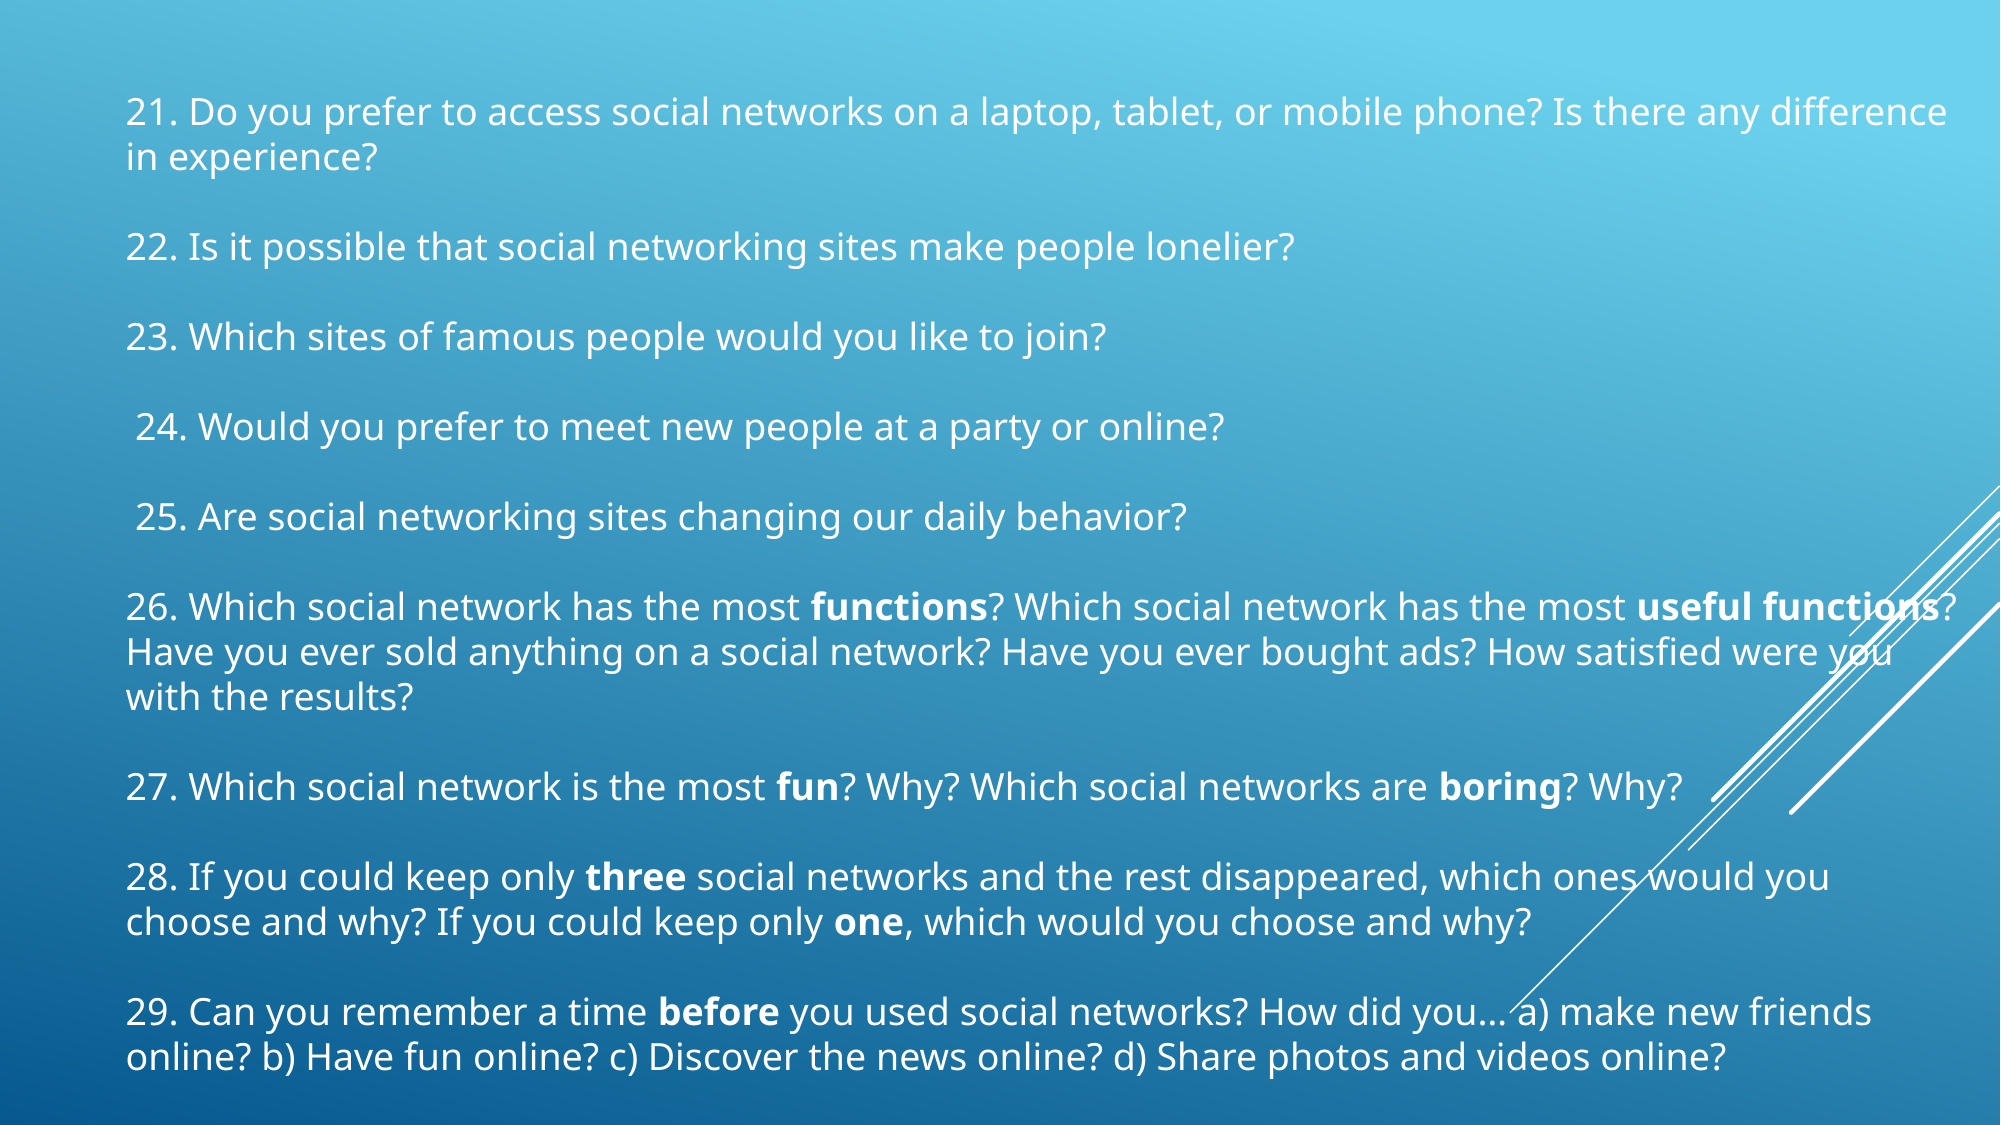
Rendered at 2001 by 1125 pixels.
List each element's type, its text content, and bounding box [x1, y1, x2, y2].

text_box 21. Do you prefer to access social networks on a laptop, tablet, or mobile phone? Is there any difference in experience? 22. Is it possible that social networking sites make people lonelier? 23. Which sites of famous people would you like to join? 24. Would you prefer to meet new people at a party or online? 25. Are social networking sites changing our daily behavior? 26. Which social network has the most functions? Which social network has the most useful functions? Have you ever sold anything on a social network? Have you ever bought ads? How satisfied were you with the results? 27. Which social network is the most fun? Why? Which social networks are boring? Why? 28. If you could keep only three social networks and the rest disappeared, which ones would you choose and why? If you could keep only one, which would you choose and why? 29. Can you remember a time before you used social networks? How did you… a) make new friends online? b) Have fun online? c) Discover the news online? d) Share photos and videos online? 30. How did people keep in touch with friends in the past, before social networks came along? Would you like to go back to those days? Why? Why not? [110, 80, 1975, 1125]
